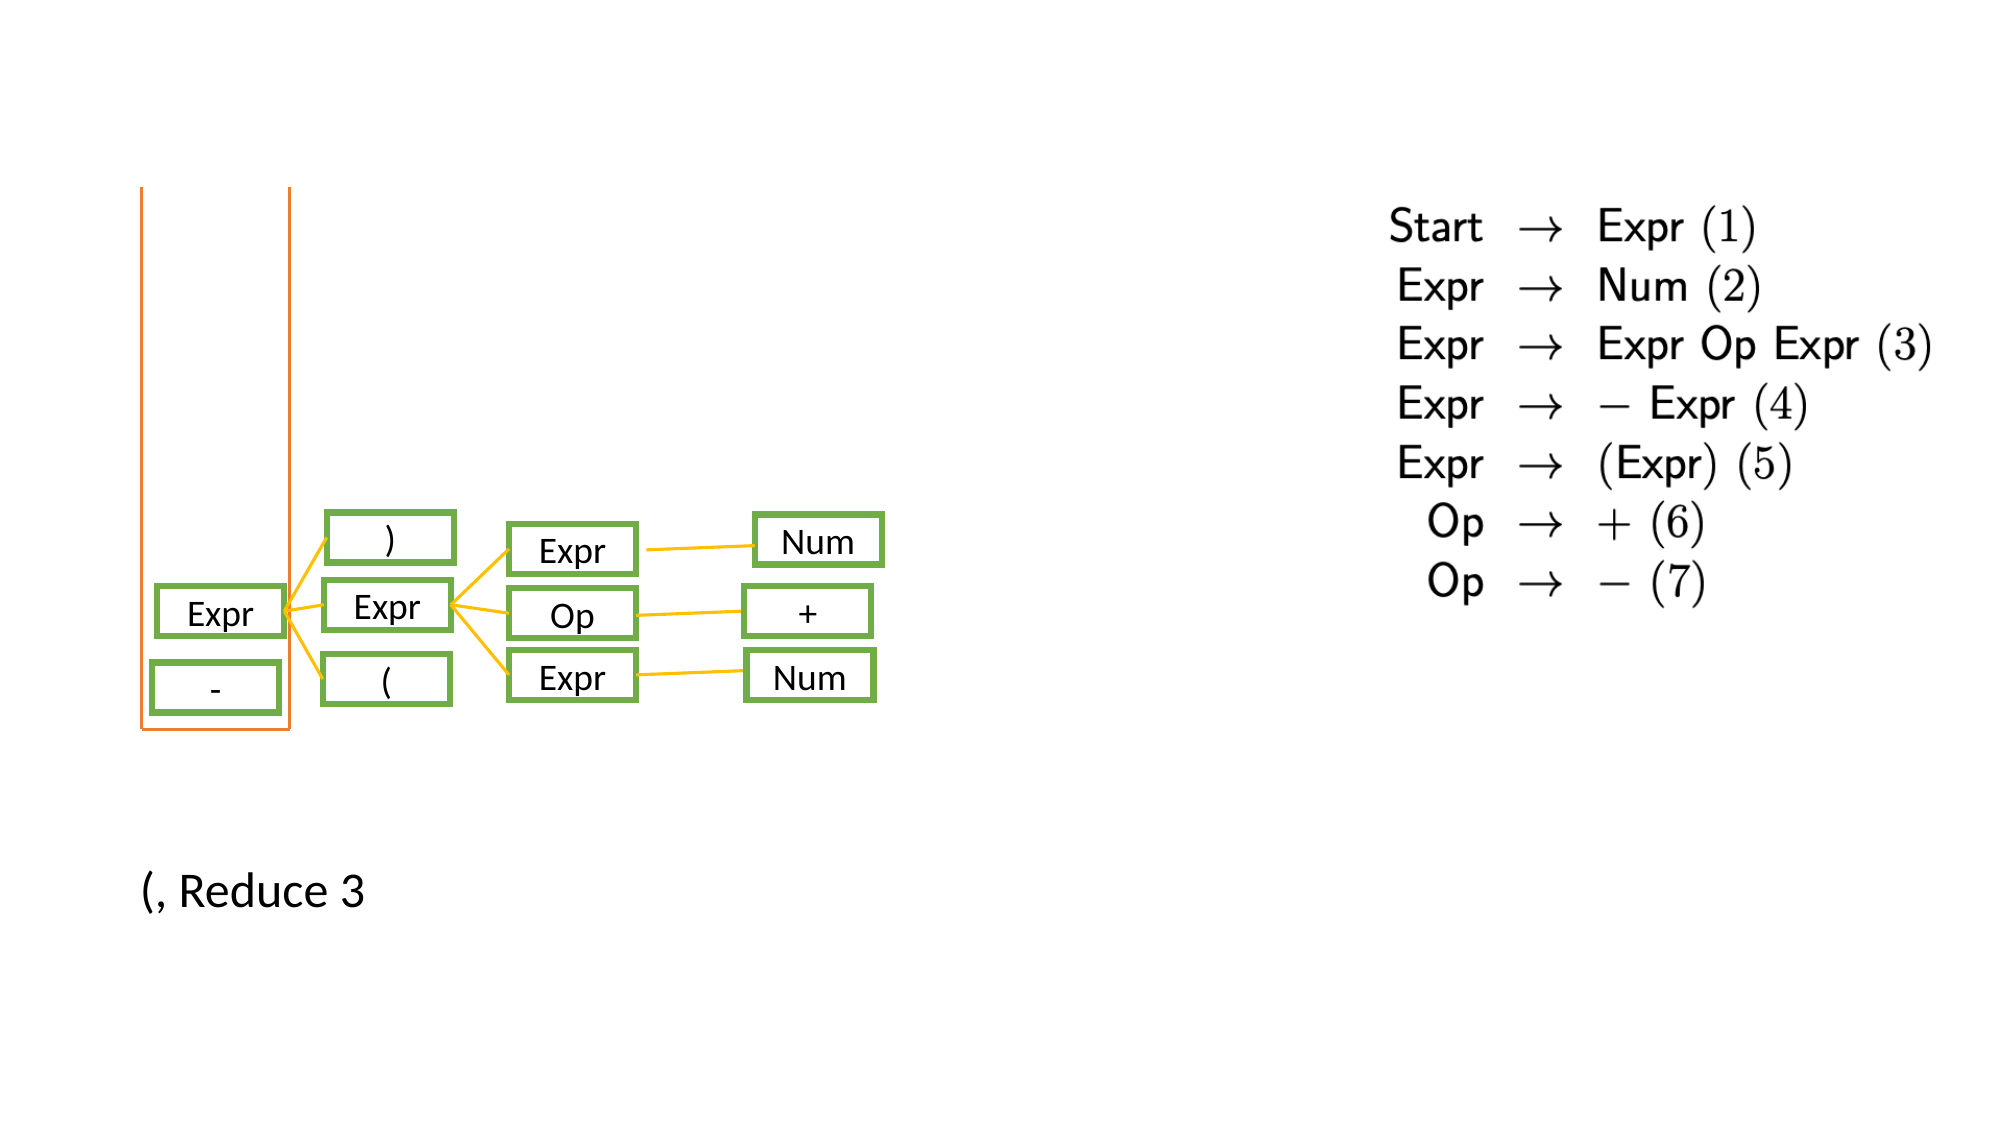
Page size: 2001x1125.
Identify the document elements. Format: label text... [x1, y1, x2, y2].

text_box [284, 537, 327, 612]
text_box - [151, 661, 280, 713]
text_box Expr [508, 649, 637, 701]
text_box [450, 548, 509, 604]
text_box Expr [323, 579, 450, 631]
text_box + [743, 585, 872, 637]
text_box (, Reduce 3 [124, 849, 552, 925]
picture [1345, 187, 2000, 642]
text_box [284, 611, 323, 679]
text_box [450, 604, 509, 675]
text_box ( [322, 653, 451, 705]
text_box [284, 604, 324, 612]
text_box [646, 545, 755, 550]
text_box Expr [156, 585, 284, 637]
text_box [635, 611, 745, 616]
text_box Num [745, 649, 874, 701]
text_box Op [509, 587, 637, 639]
text_box Num [754, 514, 883, 566]
text_box ) [326, 511, 455, 563]
text_box Expr [508, 523, 637, 575]
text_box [635, 670, 745, 675]
